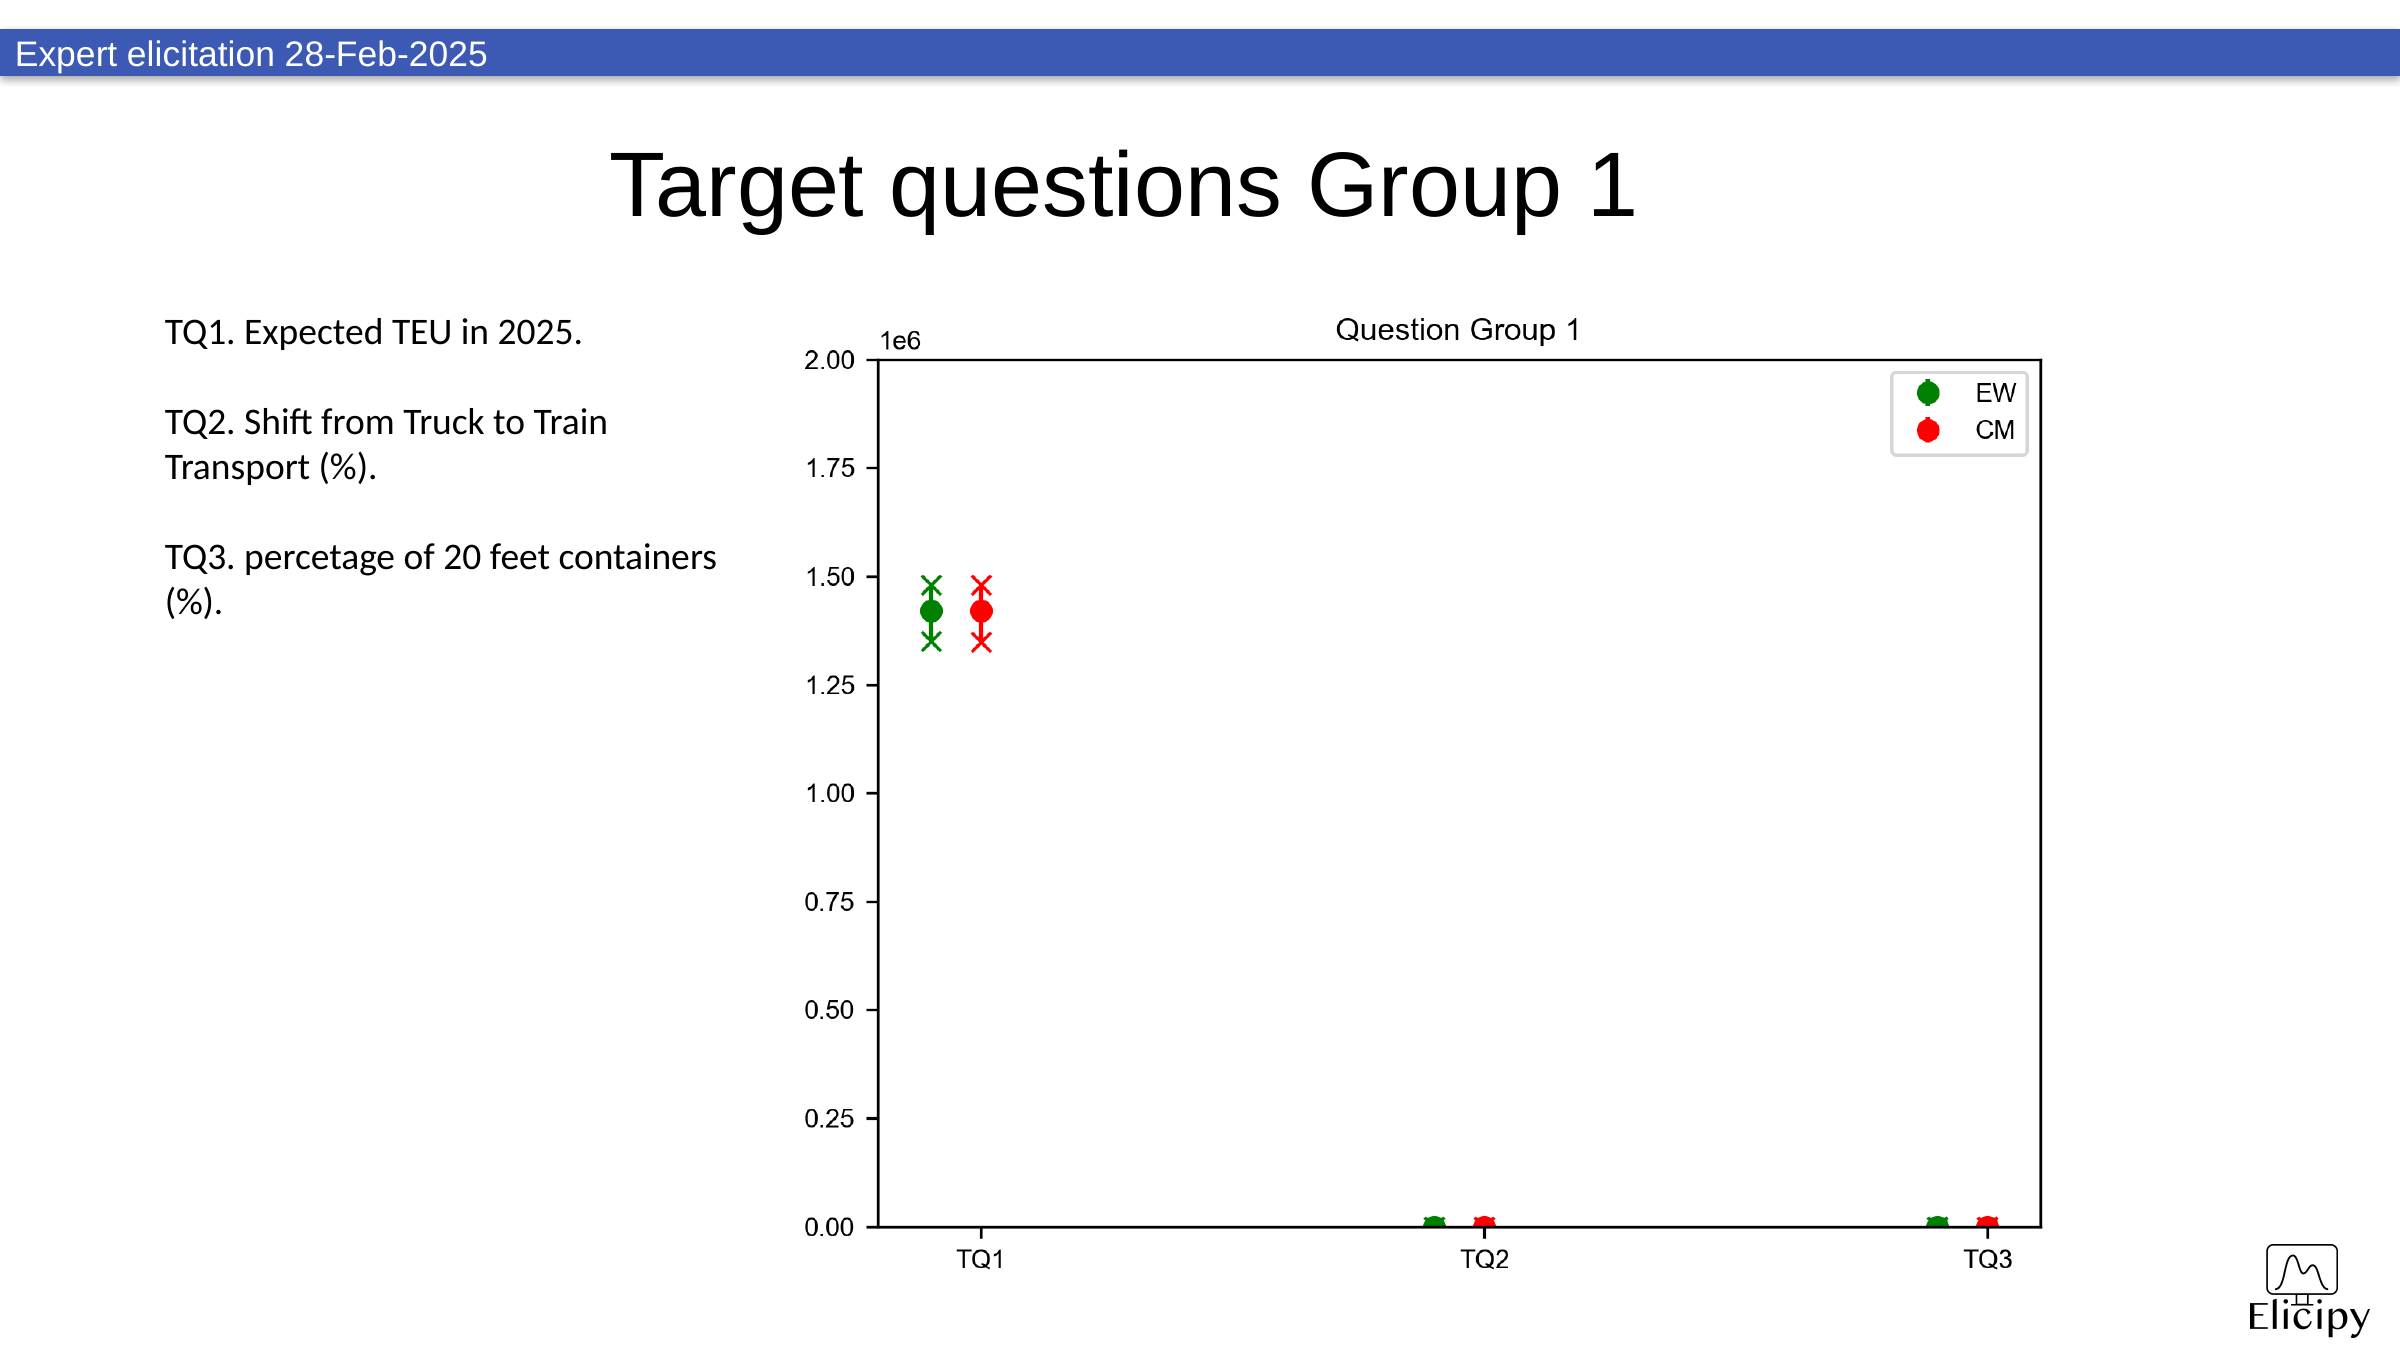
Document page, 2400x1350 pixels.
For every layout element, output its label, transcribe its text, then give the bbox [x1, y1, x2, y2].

picture [689, 224, 2191, 1350]
title Target questions Group 1 [0, 85, 2250, 330]
text_box TQ1. Expected TEU in 2025. TQ2. Shift from Truck to Train Transport (%). TQ3. percetage of 20 feet containers (%). [149, 299, 684, 720]
picture [2249, 1244, 2371, 1338]
text_box Expert elicitation 28-Feb-2025 [0, 29, 2400, 76]
